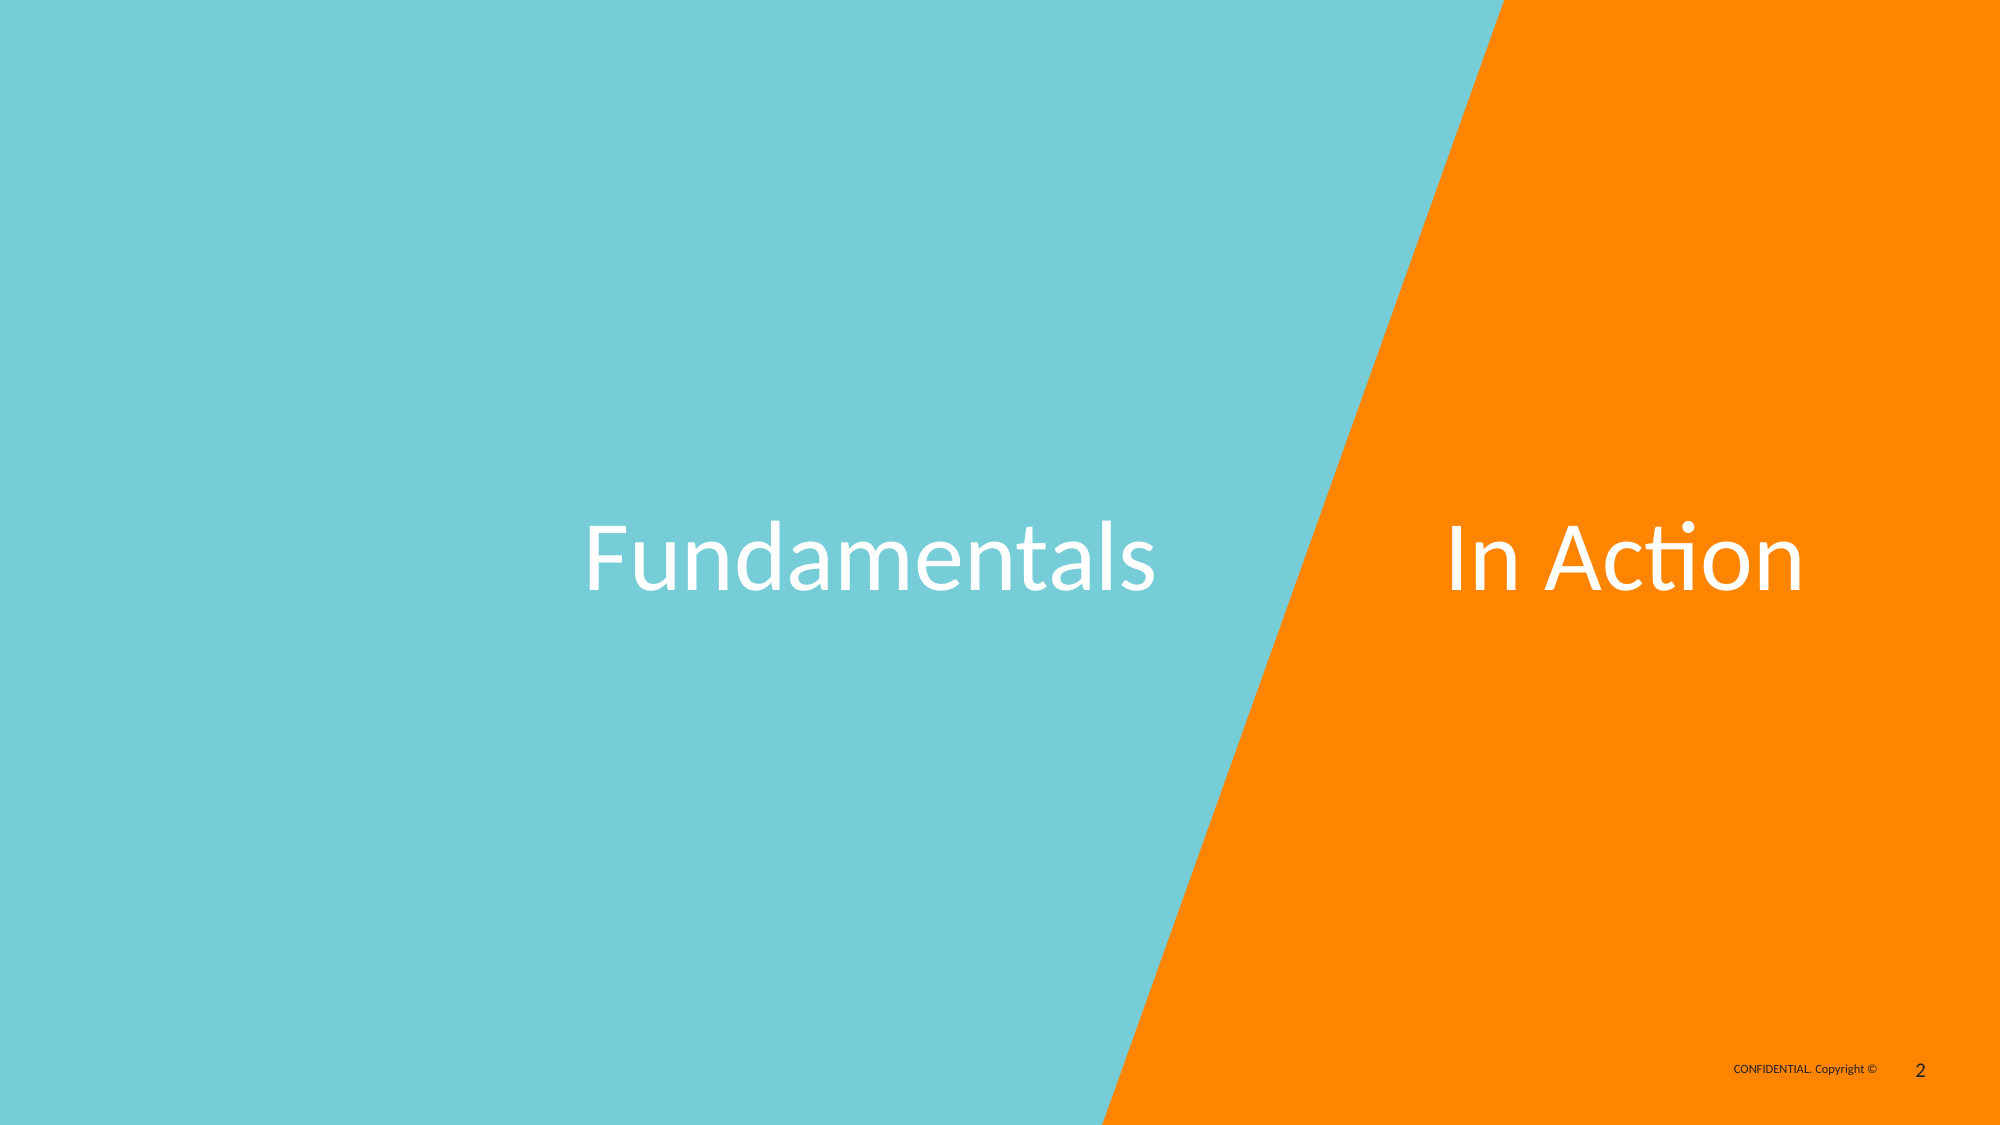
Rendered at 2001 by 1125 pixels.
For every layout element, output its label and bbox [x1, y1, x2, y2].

text_box [0, 0, 1809, 1125]
